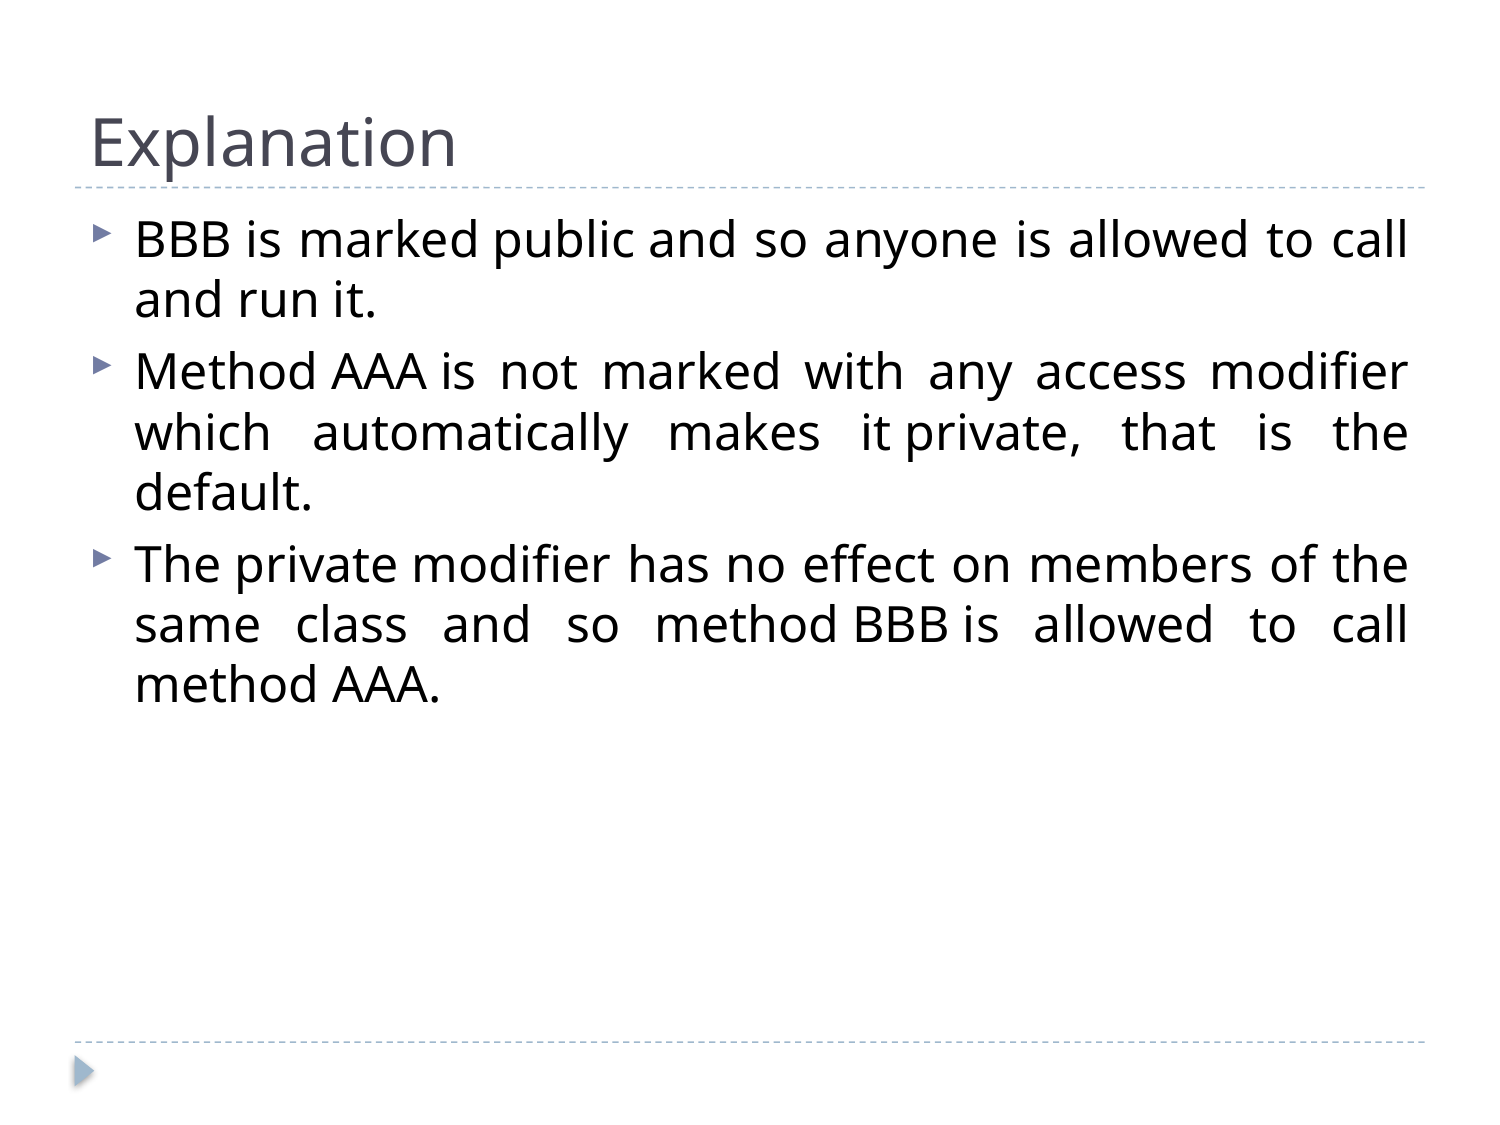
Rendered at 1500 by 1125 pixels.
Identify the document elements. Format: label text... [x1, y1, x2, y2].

title Explanation [75, 24, 1425, 188]
list BBB is marked public and so anyone is allowed to call and run it. Method AAA is not marked with any access modifier which automatically makes it private, that is the default. The private modifier has no effect on members of the same class and so method BBB is allowed to call method AAA. [75, 200, 1425, 1010]
